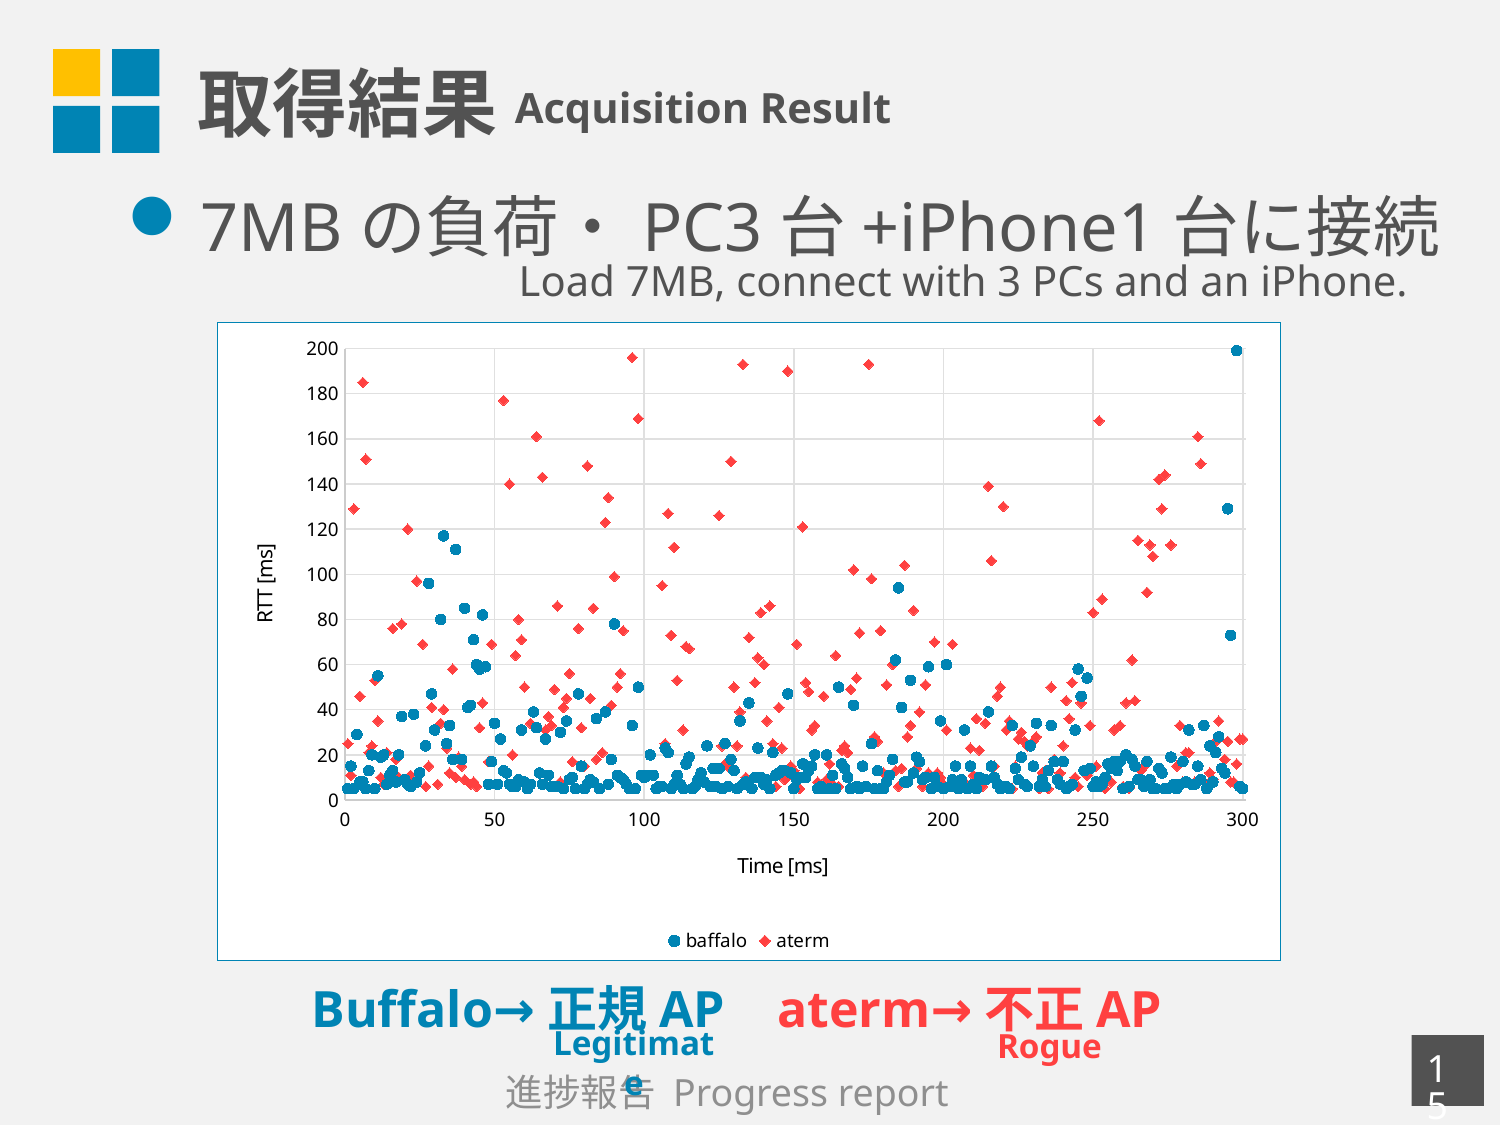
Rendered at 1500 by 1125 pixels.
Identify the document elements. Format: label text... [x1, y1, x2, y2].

footer 進捗報告 Progress report [53, 1061, 1402, 1122]
text_box Acquisition Result [500, 74, 972, 140]
text_box Rogue [950, 1017, 1149, 1073]
list 7MBの負荷・PC3台+iPhone1台に接続 [112, 176, 1484, 957]
text_box Buffalo→正規AP aterm→不正AP [182, 969, 1230, 1045]
text_box Load 7MB, connect with 3 PCs and an iPhone. [503, 247, 1443, 313]
text_box Legitimate [535, 1014, 733, 1110]
chart [217, 322, 1281, 961]
slide_number 14 [1411, 1035, 1484, 1106]
title 取得結果 [183, 7, 1500, 195]
